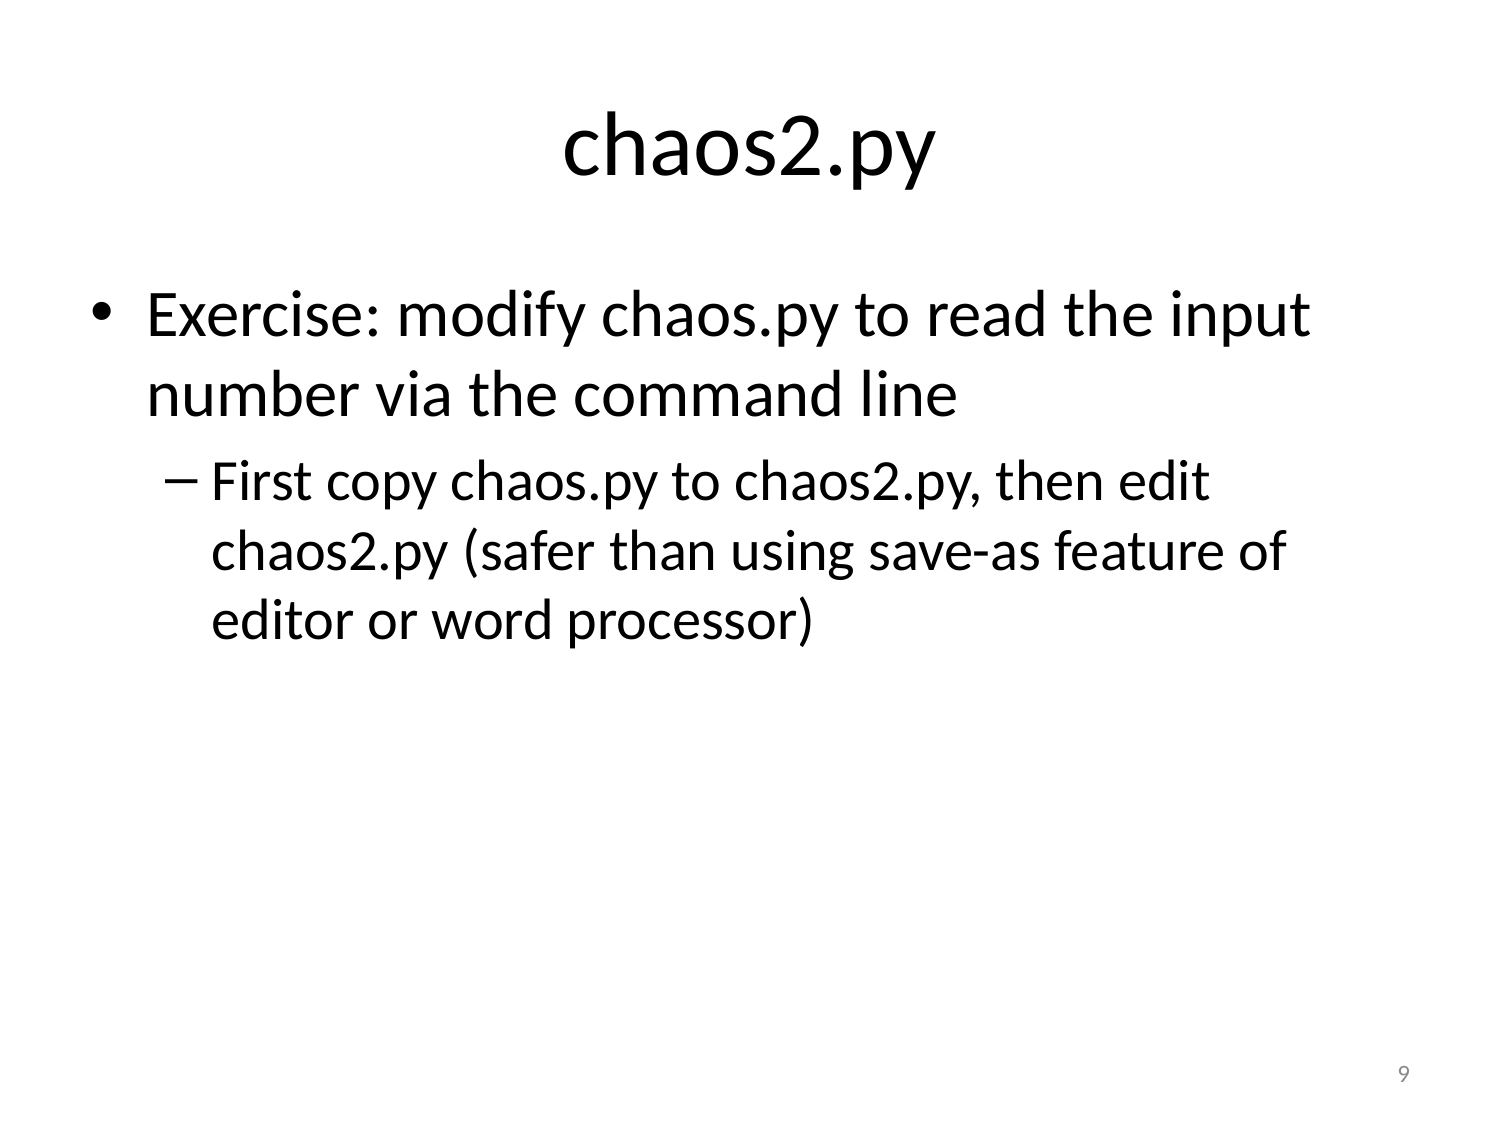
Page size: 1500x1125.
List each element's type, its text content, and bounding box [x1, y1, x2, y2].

list Exercise: modify chaos.py to read the input number via the command line First copy chaos.py to chaos2.py, then edit chaos2.py (safer than using save-as feature of editor or word processor) [75, 262, 1425, 1005]
title chaos2.py [75, 45, 1425, 233]
slide_number 9 [1074, 1042, 1425, 1103]
